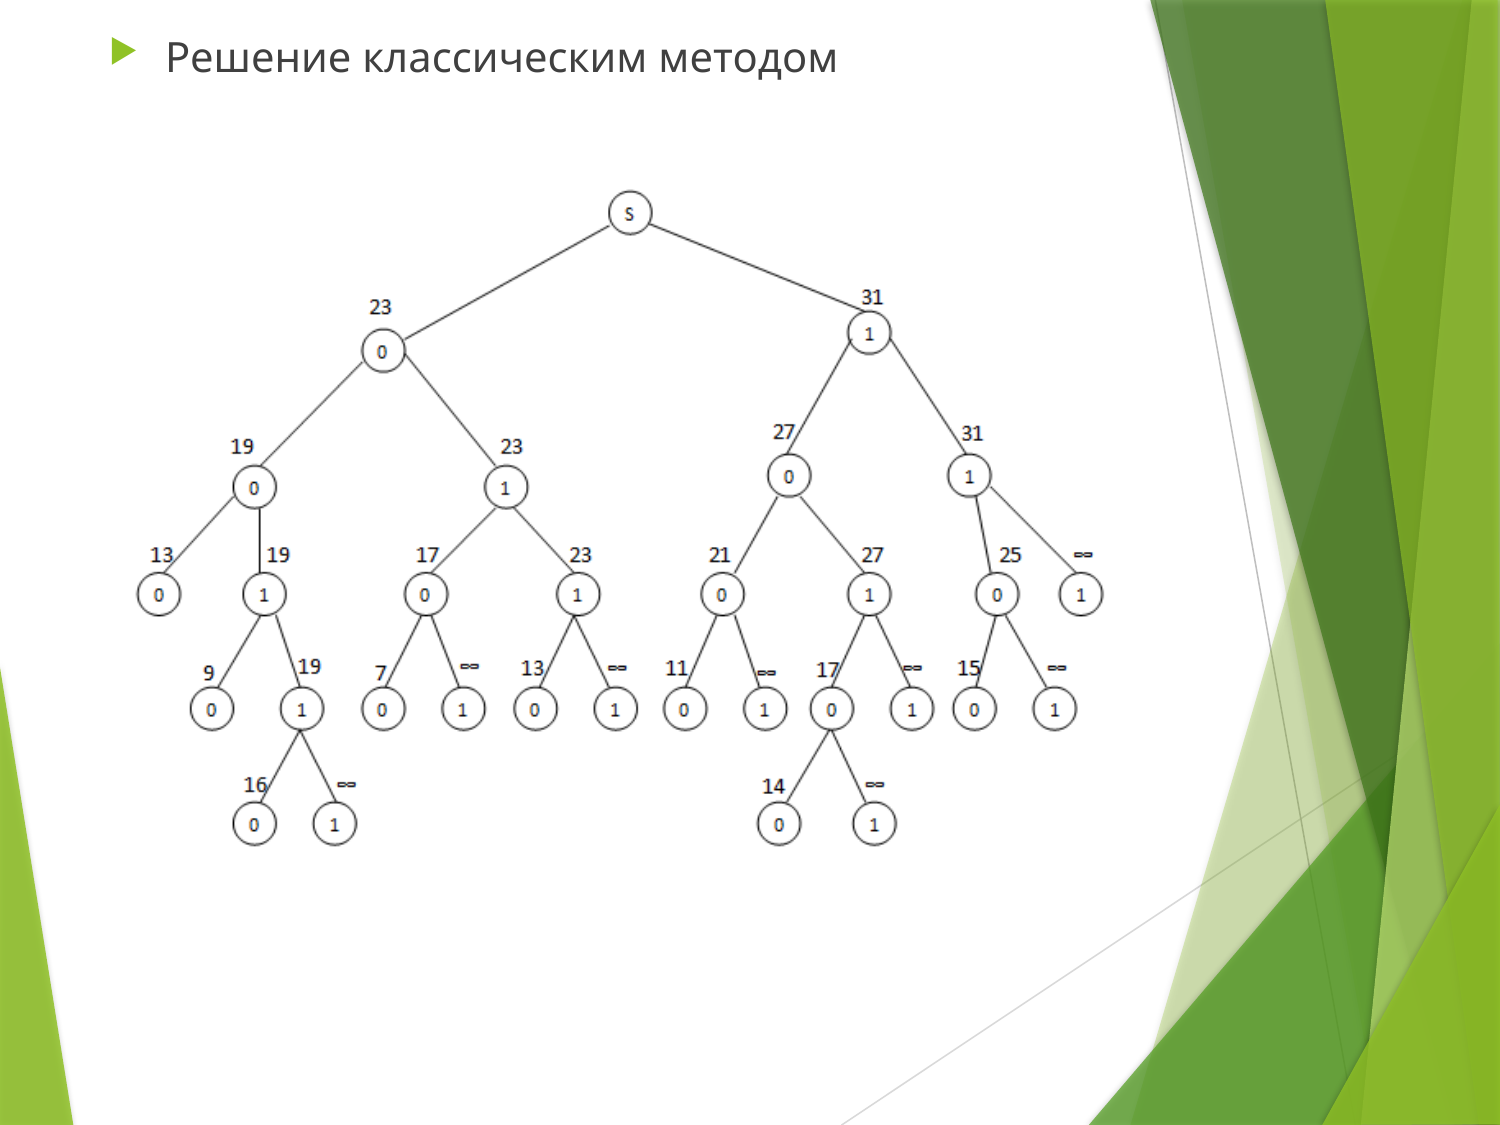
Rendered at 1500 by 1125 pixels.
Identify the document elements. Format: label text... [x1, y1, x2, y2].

picture [104, 175, 1114, 882]
list Решение классическим методом [93, 23, 1360, 1125]
